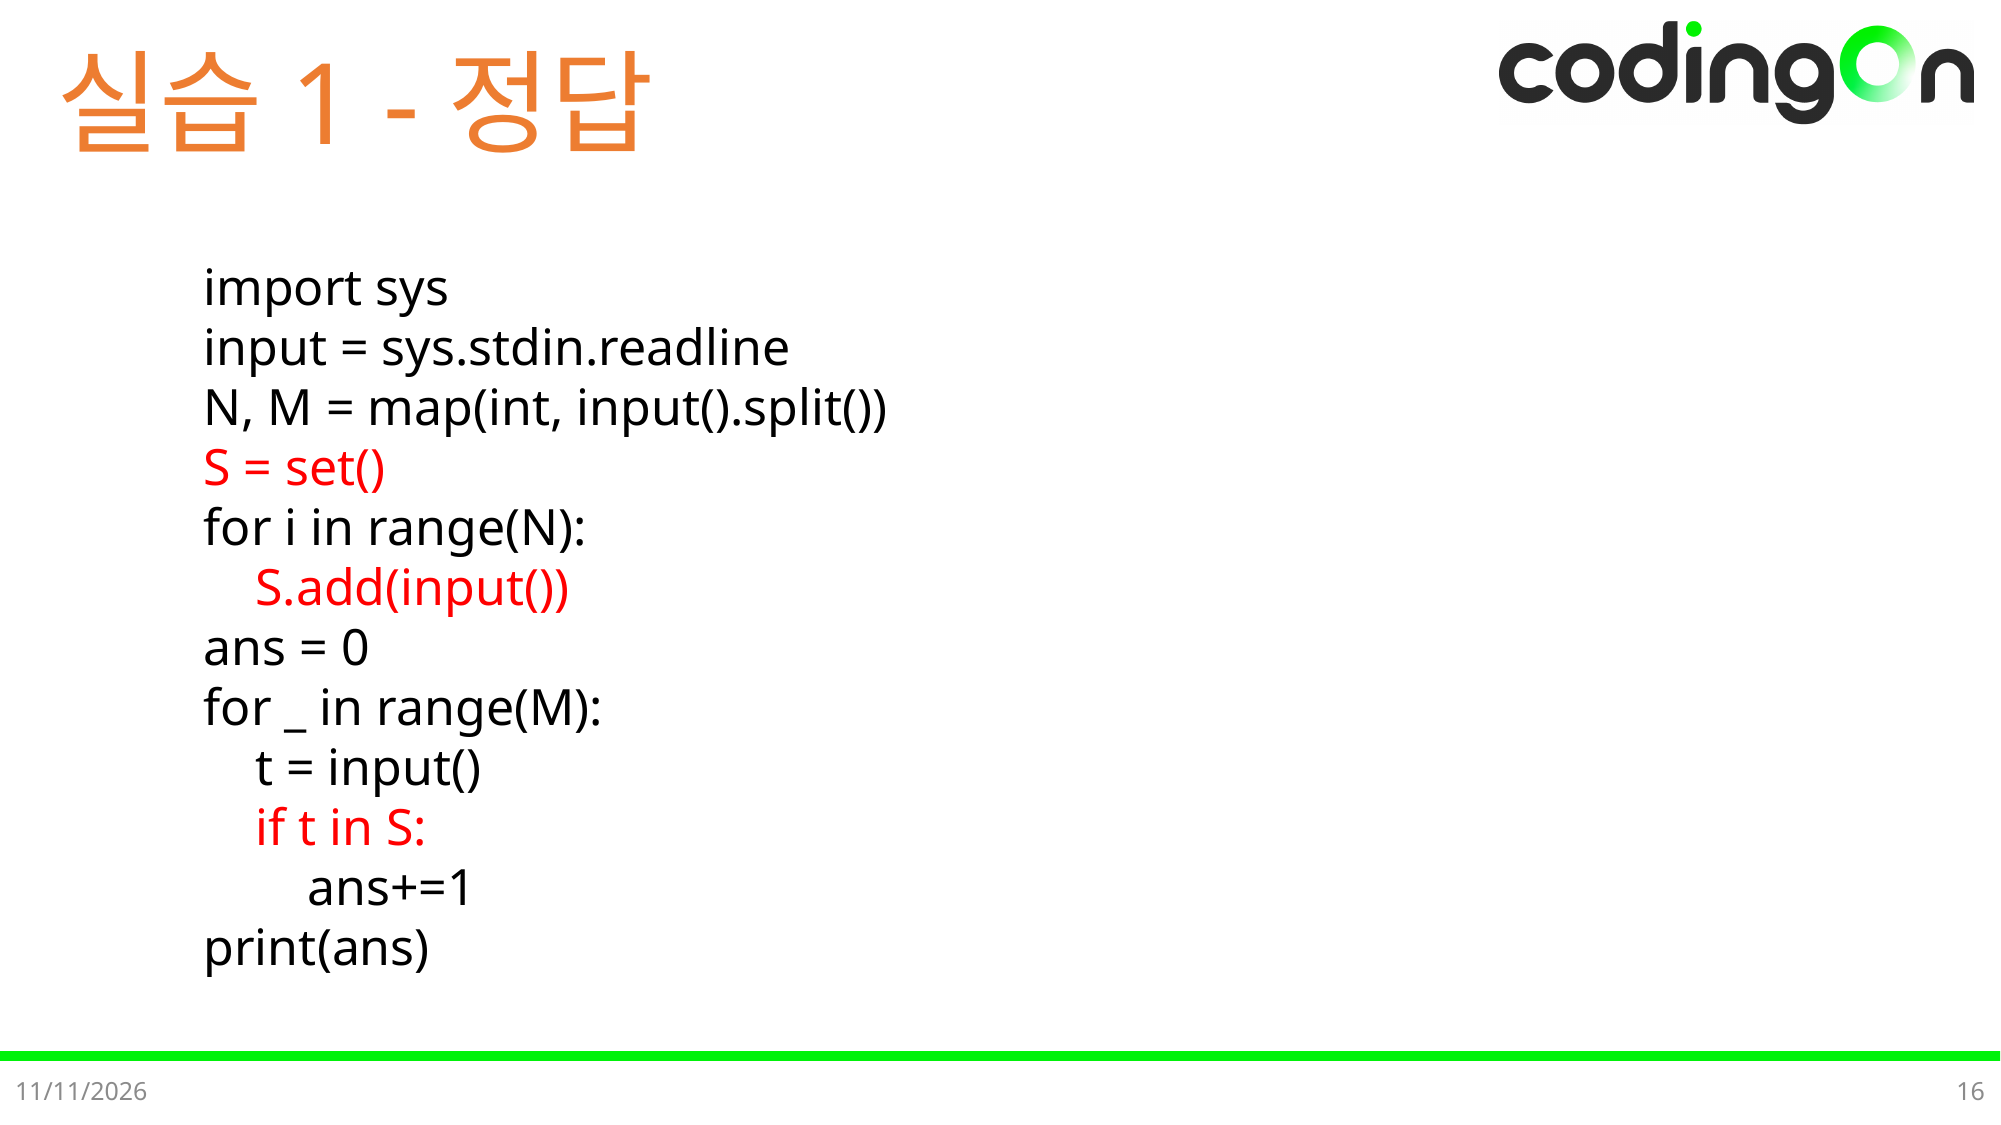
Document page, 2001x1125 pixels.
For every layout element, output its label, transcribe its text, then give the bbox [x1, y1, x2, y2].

title 실습1 -정답 [41, 0, 1767, 218]
slide_number 16 [1550, 1062, 2000, 1123]
text_box import sys input = sys.stdin.readline N, M = map(int, input().split()) S = set() for i in range(N): S.add(input()) ans = 0 for _ in range(M): t = input() if t in S: ans+=1 print(ans) [188, 247, 1826, 983]
picture [1767, 20, 1974, 125]
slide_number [0, 1062, 450, 1123]
